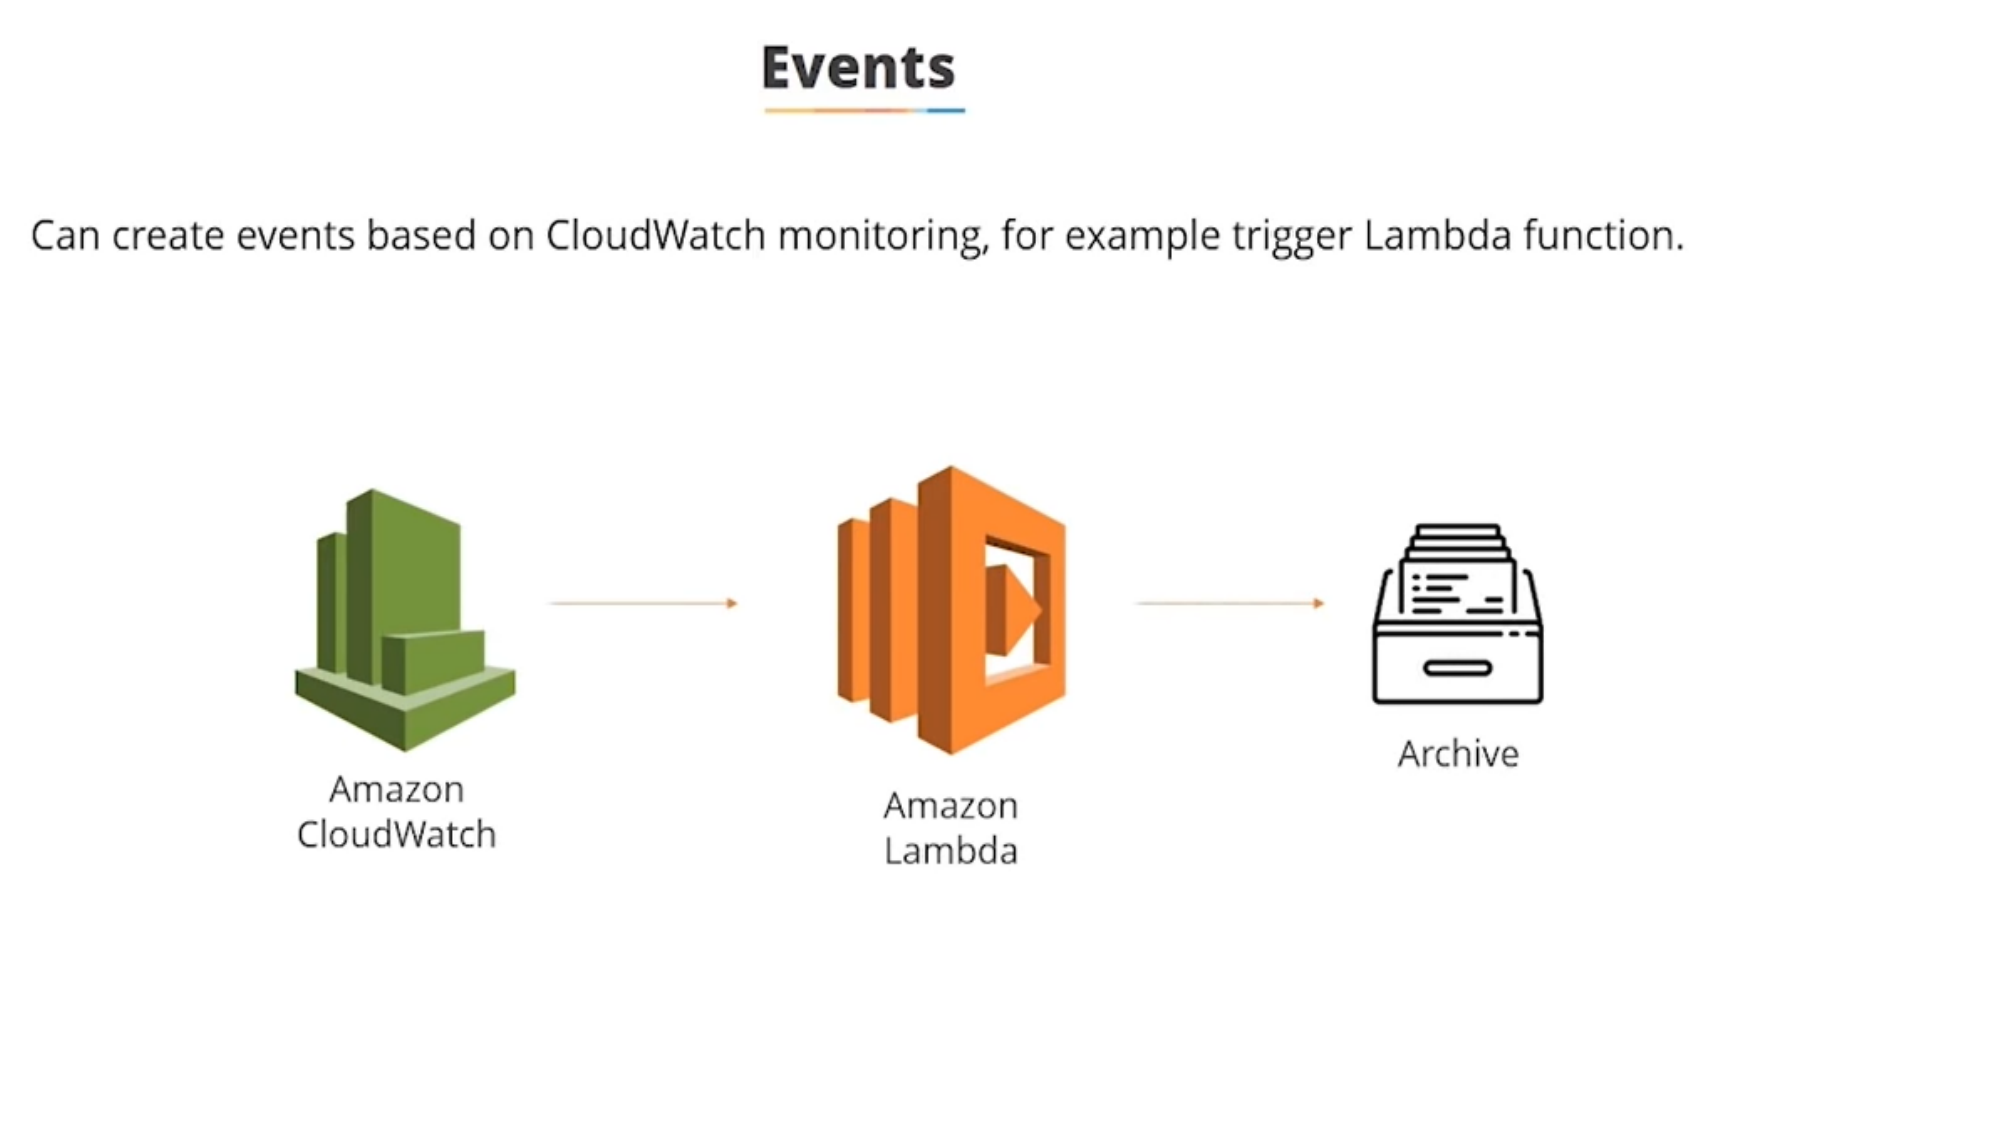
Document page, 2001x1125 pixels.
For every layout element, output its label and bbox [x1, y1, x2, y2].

list [0, 0, 2000, 1125]
